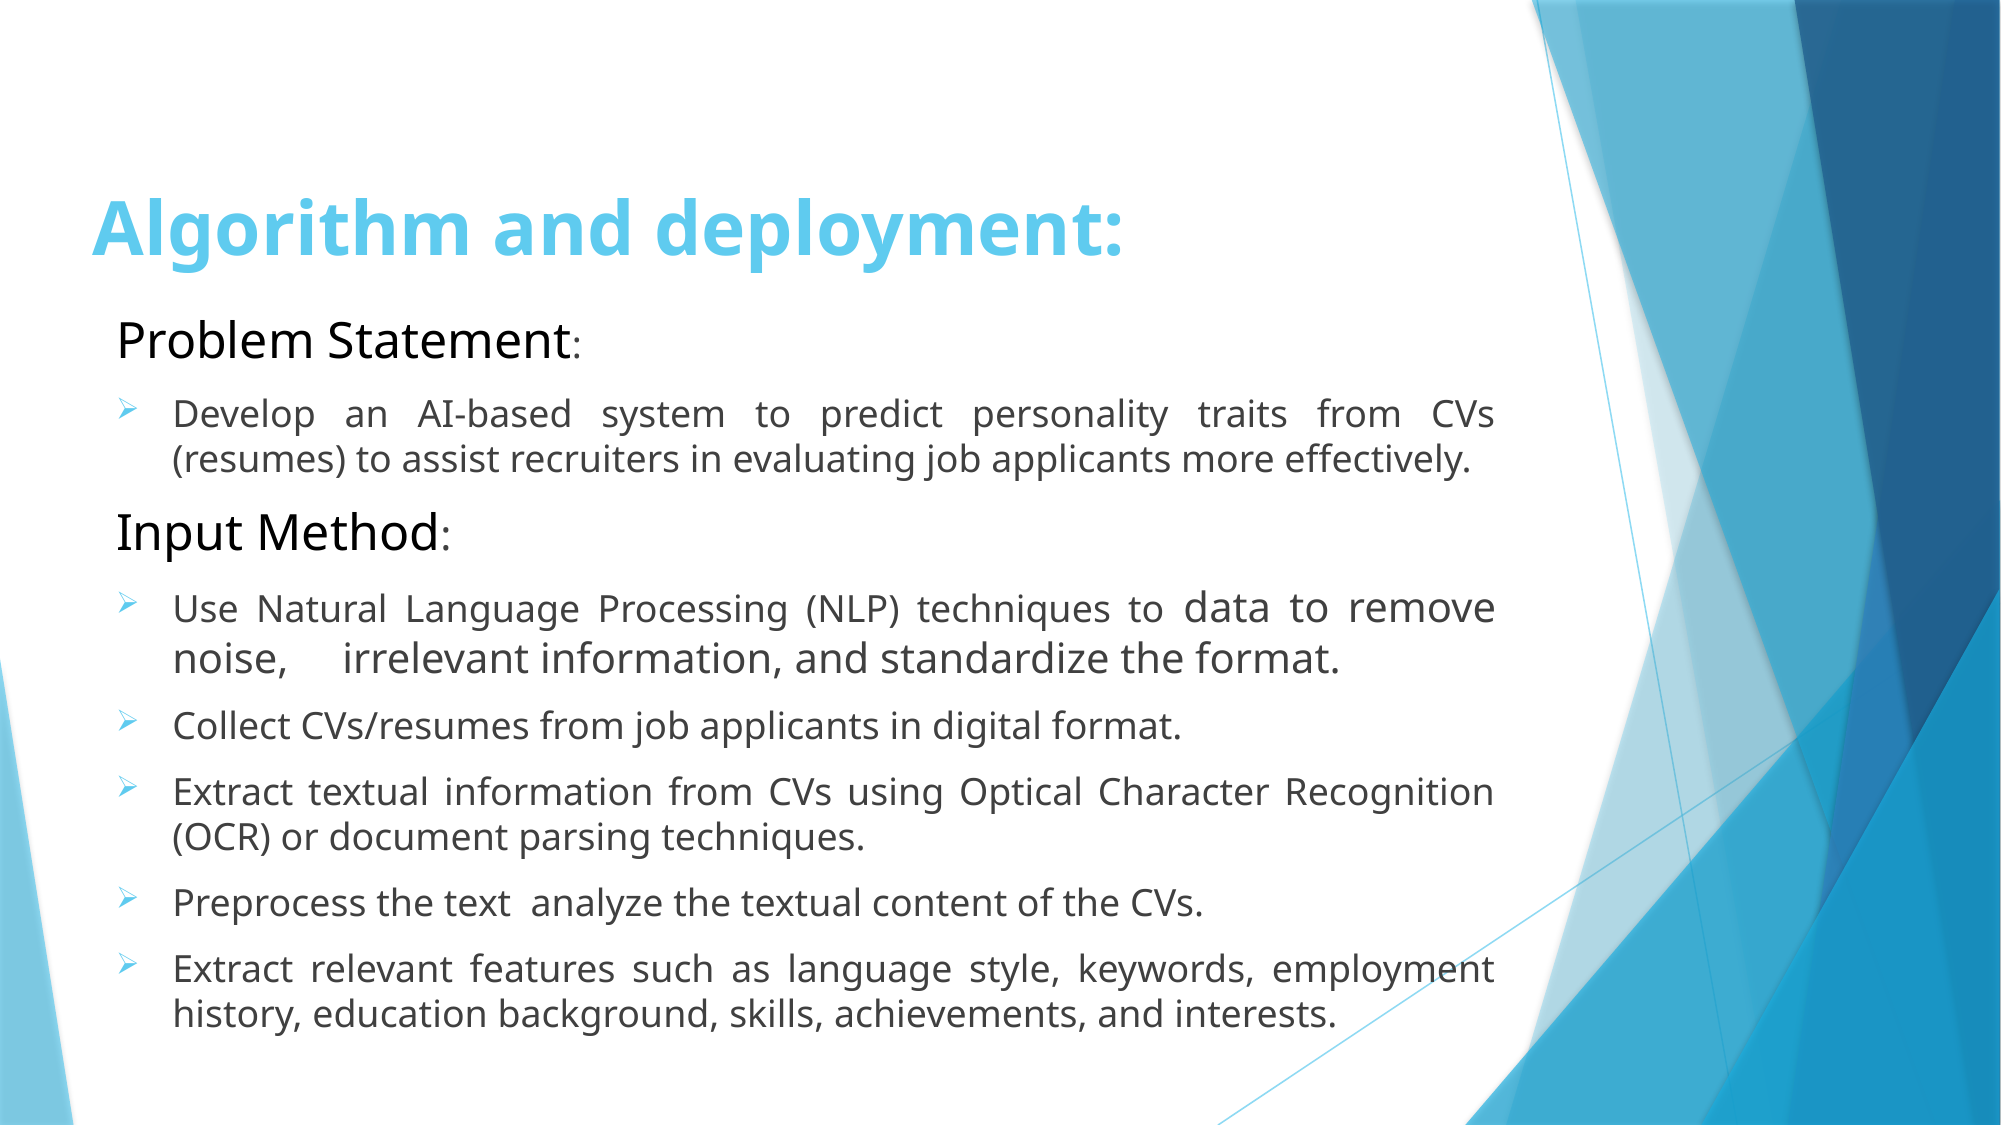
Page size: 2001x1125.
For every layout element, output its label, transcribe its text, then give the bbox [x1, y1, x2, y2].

title Algorithm and deployment: [77, 173, 1488, 390]
list Problem Statement: Develop an AI-based system to predict personality traits from CVs (resumes) to assist recruiters in evaluating job applicants more effectively. Input Method: Use Natural Language Processing (NLP) techniques to data to remove noise, irrelevant information, and standardize the format. Collect CVs/resumes from job applicants in digital format. Extract textual information from CVs using Optical Character Recognition (OCR) or document parsing techniques. Preprocess the text analyze the textual content of the CVs. Extract relevant features such as language style, keywords, employment history, education background, skills, achievements, and interests. [101, 301, 1512, 1107]
